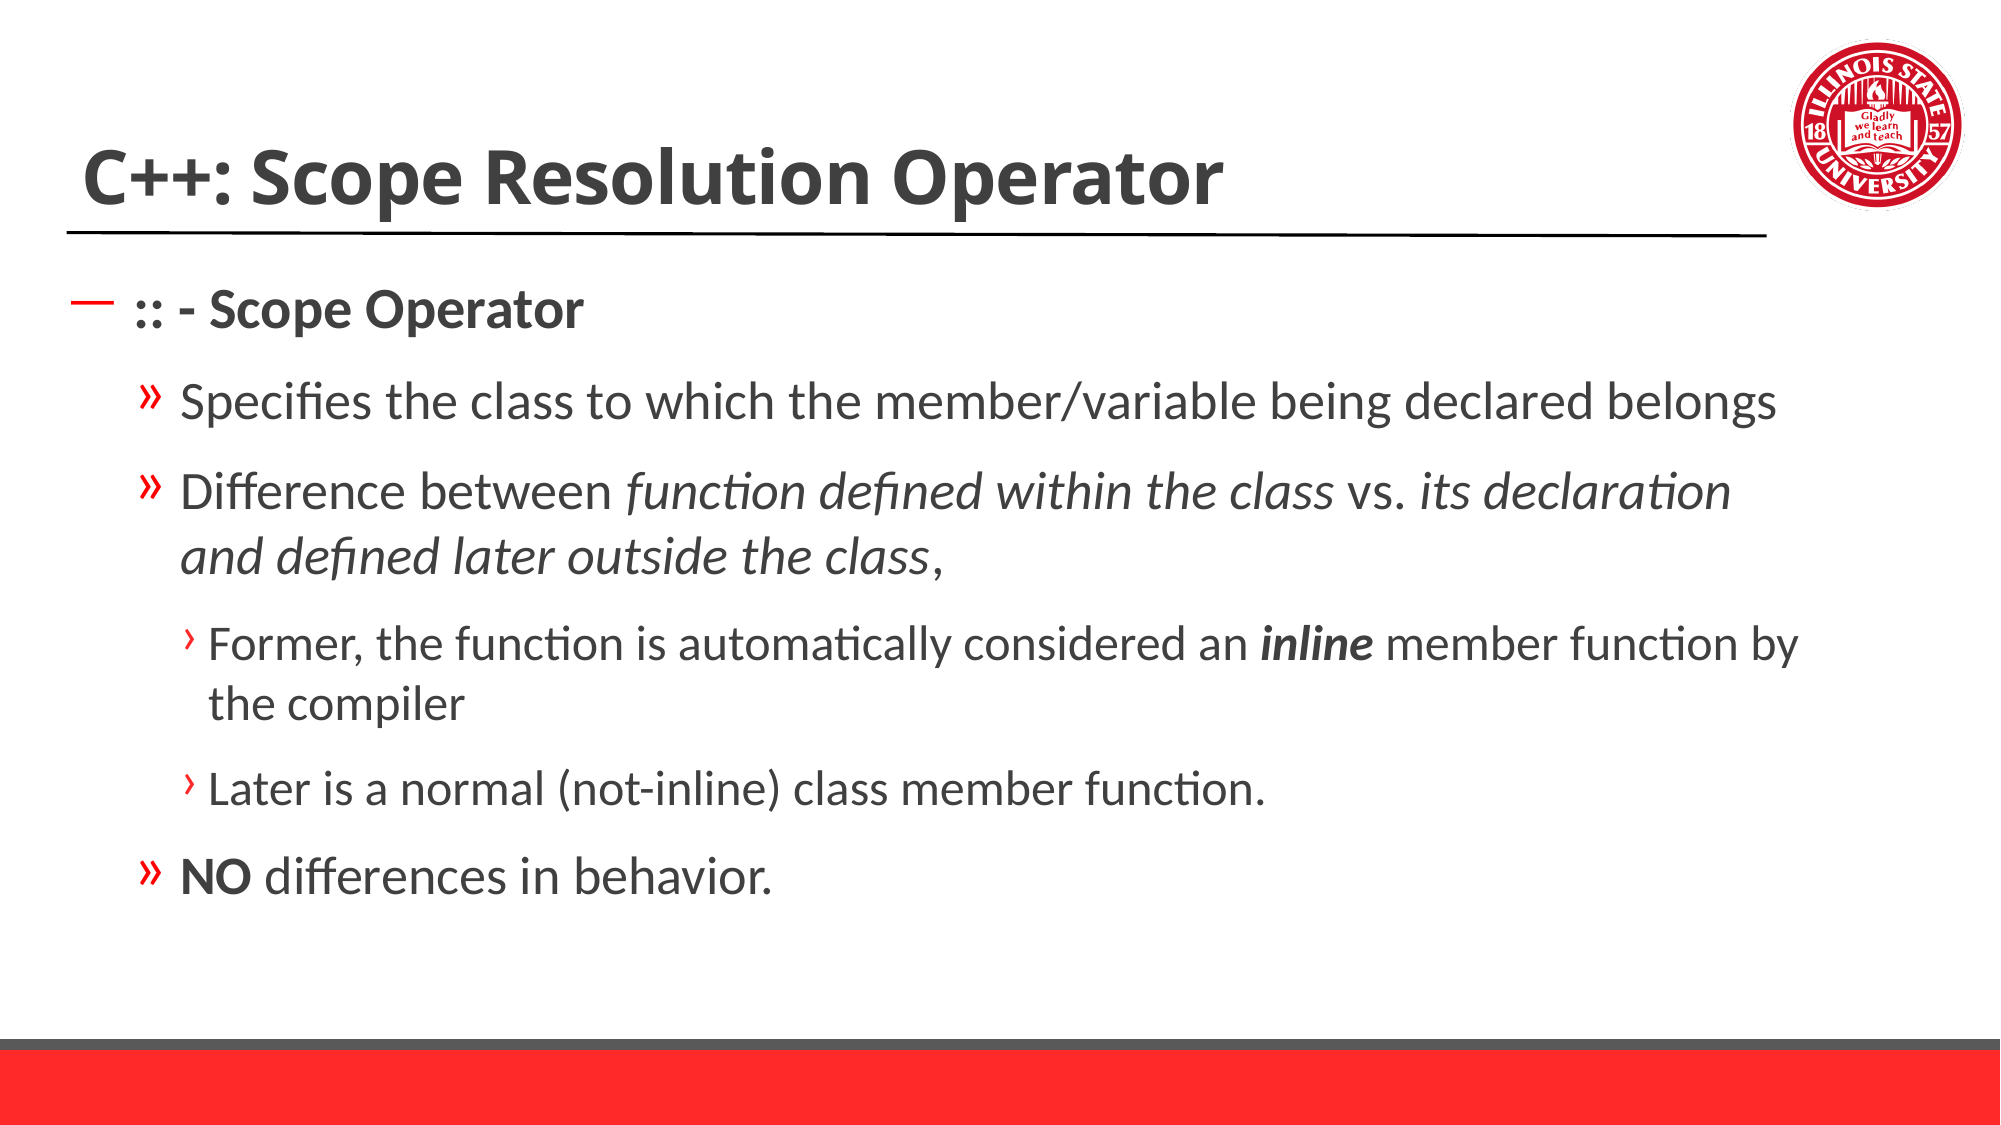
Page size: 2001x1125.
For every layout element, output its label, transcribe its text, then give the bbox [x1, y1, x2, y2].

title C++: Scope Resolution Operator [66, 0, 1767, 228]
picture [1789, 39, 1965, 211]
list :: - Scope Operator Specifies the class to which the member/variable being declared belongs Difference between function defined within the class vs. its declaration and defined later outside the class, Former, the function is automatically considered an inline member function by the compiler Later is a normal (not-inline) class member function. NO differences in behavior. [66, 262, 1825, 1013]
